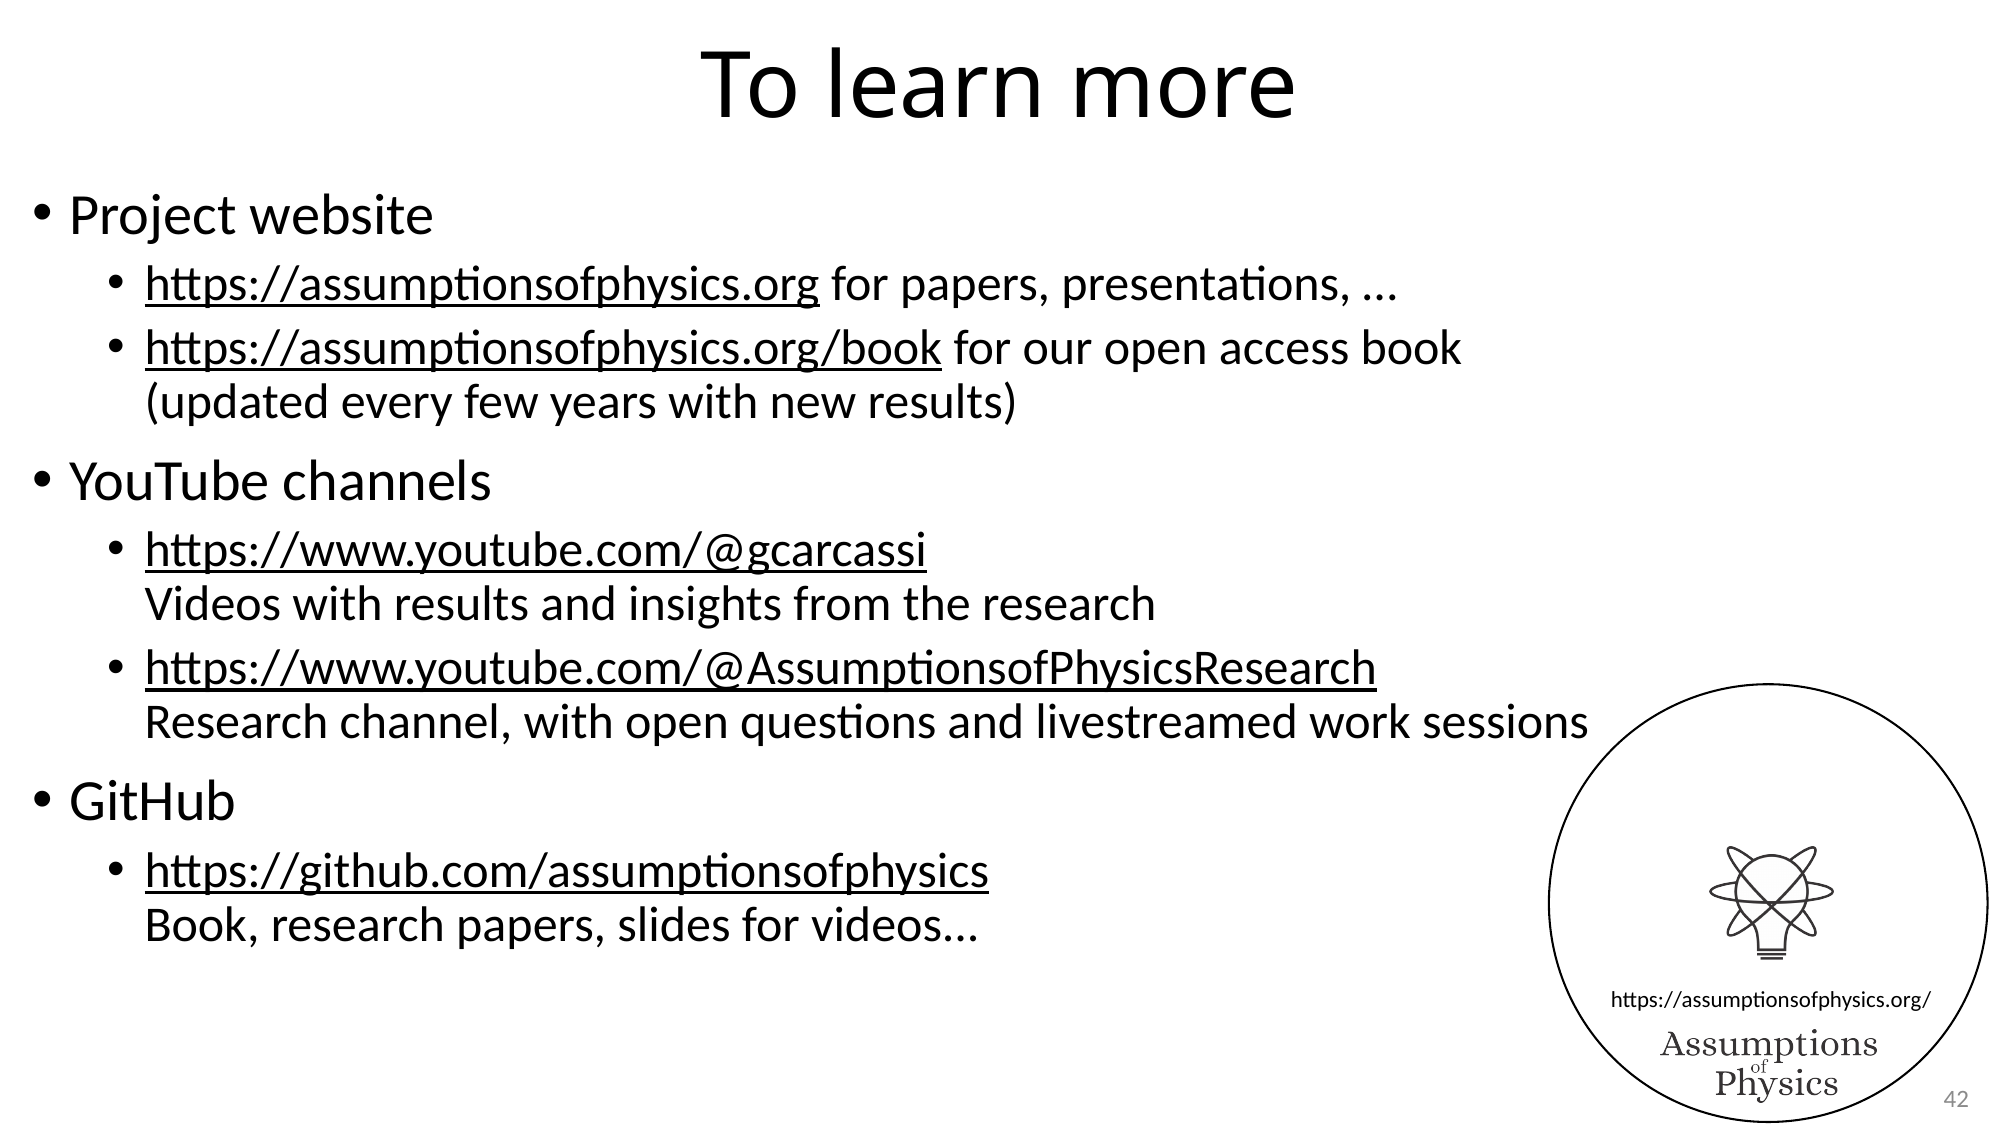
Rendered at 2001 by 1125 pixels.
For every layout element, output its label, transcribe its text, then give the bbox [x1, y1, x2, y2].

picture [1660, 1060, 1877, 1103]
slide_number 42 [1893, 1078, 1985, 1116]
list Project website https://assumptionsofphysics.org for papers, presentations, … https://assumptionsofphysics.org/book for our open access book (updated every few years with new results) YouTube channels https://www.youtube.com/@gcarcassi Videos with results and insights from the research https://www.youtube.com/@AssumptionsofPhysicsResearch Research channel, with open questions and livestreamed work sessions GitHub https://github.com/assumptionsofphysics Book, research papers, slides for videos... [17, 176, 1983, 1060]
title To learn more [17, 13, 1983, 162]
